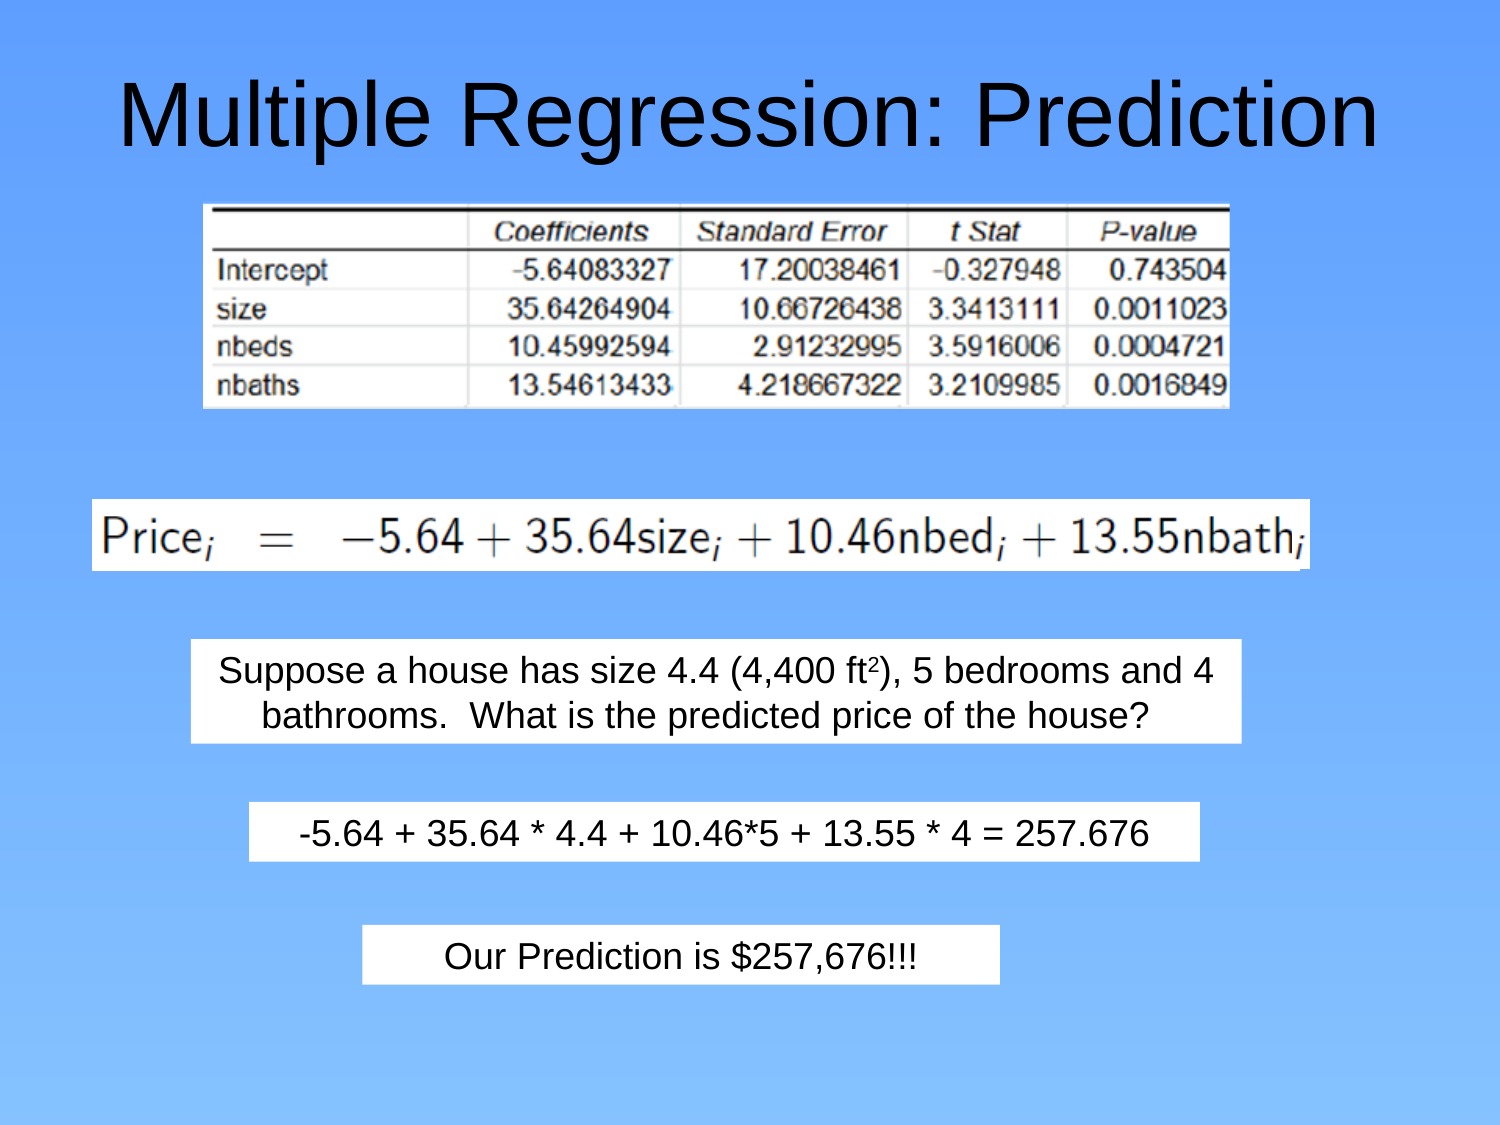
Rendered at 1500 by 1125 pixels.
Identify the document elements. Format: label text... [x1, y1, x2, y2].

text_box -5.64 + 35.64 * 4.4 + 10.46*5 + 13.55 * 4 = 257.676 [249, 801, 1200, 862]
text_box Our Prediction is $257,676!!! [362, 924, 1000, 985]
picture [91, 499, 1310, 571]
text_box Suppose a house has size 4.4 (4,400 ft2), 5 bedrooms and 4 bathrooms. What is the predicted price of the house? [190, 639, 1242, 744]
title Multiple Regression: Prediction [75, 45, 1425, 175]
picture [202, 201, 1230, 409]
